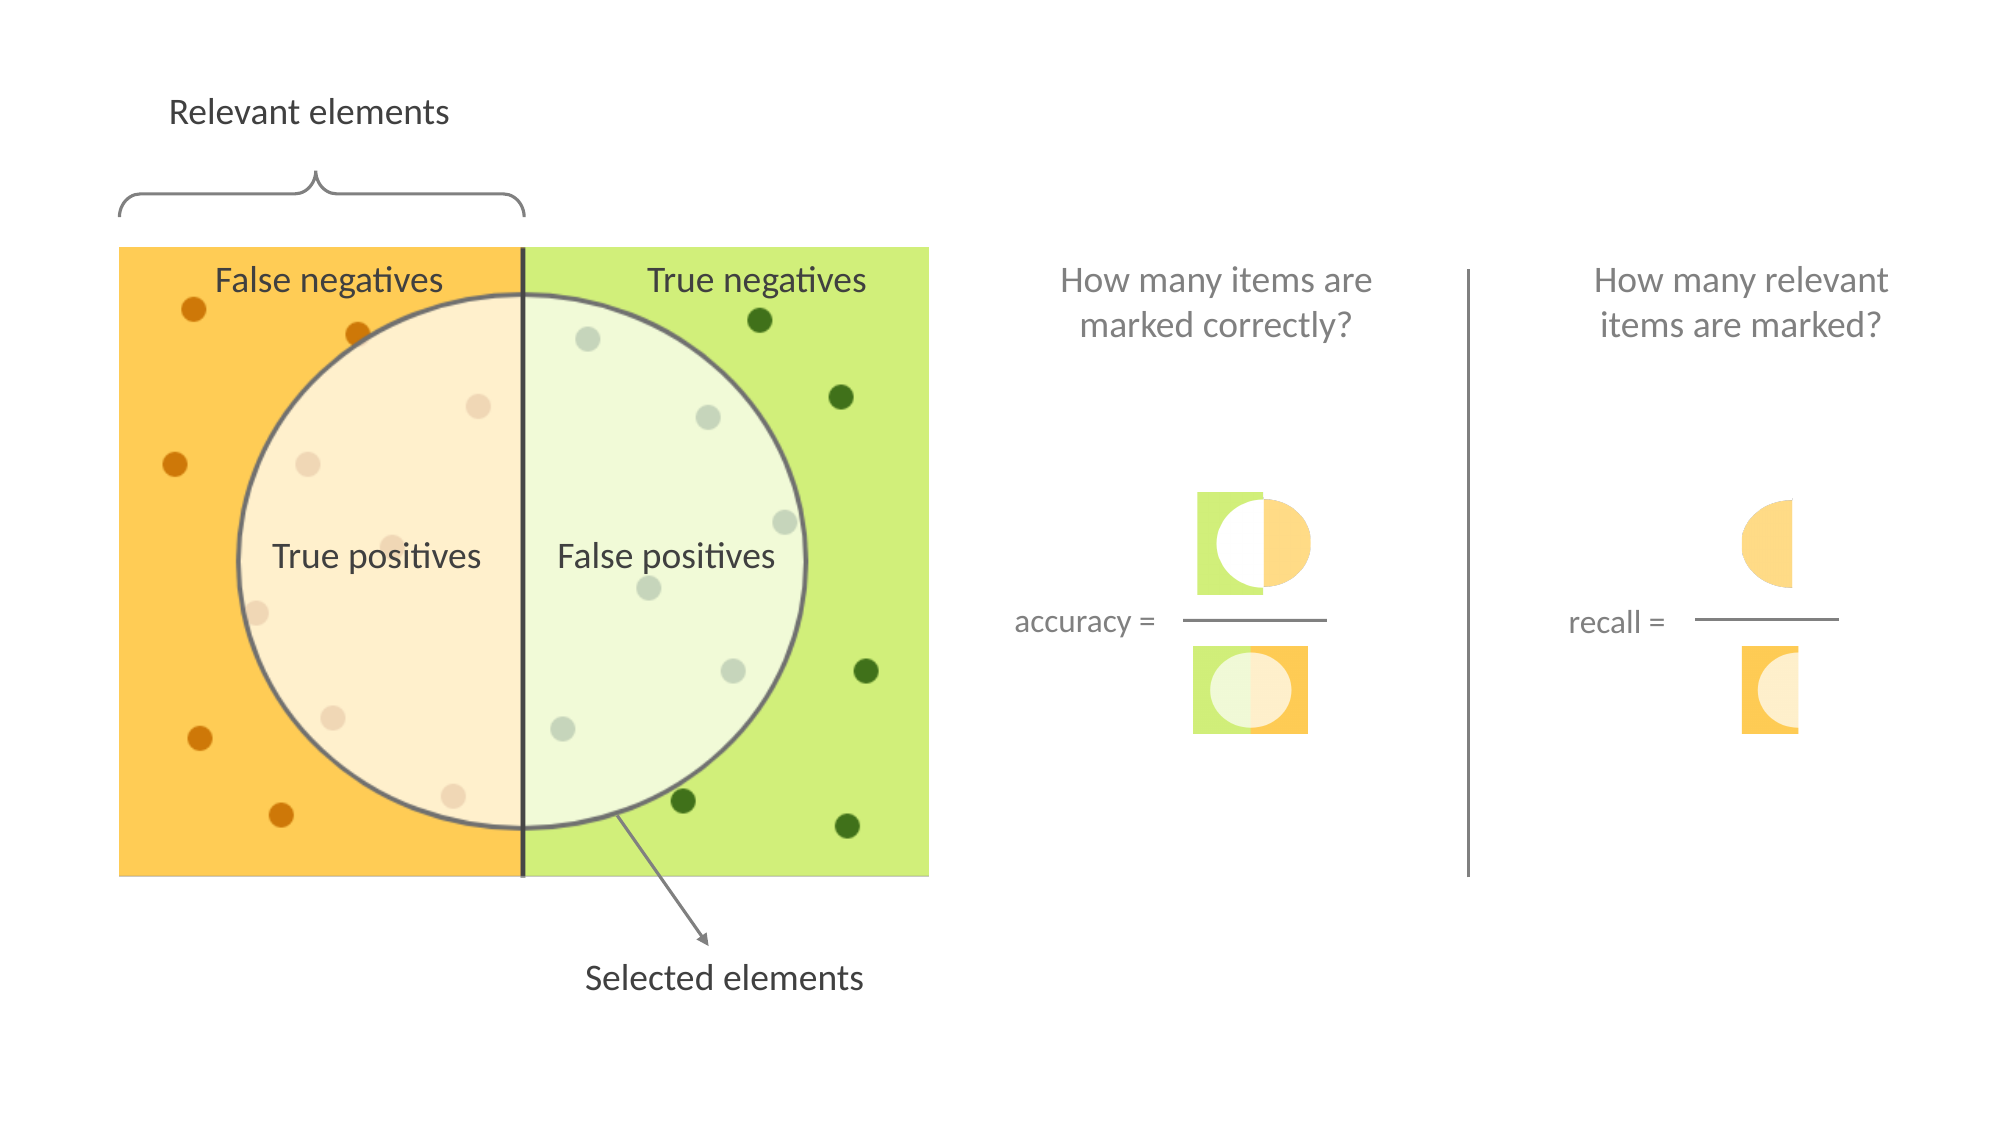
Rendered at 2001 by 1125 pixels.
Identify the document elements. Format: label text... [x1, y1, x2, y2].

text_box accuracy = [944, 591, 1233, 647]
text_box How many relevant items are marked? [1544, 247, 1940, 353]
picture [1197, 492, 1311, 596]
text_box Relevant elements [153, 79, 490, 140]
picture [119, 247, 929, 878]
picture [1193, 646, 1308, 734]
text_box Selected elements [570, 946, 906, 1006]
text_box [617, 815, 709, 947]
picture [1741, 646, 1799, 734]
text_box recall = [1476, 592, 1766, 648]
text_box [118, 170, 525, 218]
picture [1741, 498, 1793, 588]
text_box How many items are marked correctly? [1018, 247, 1415, 353]
